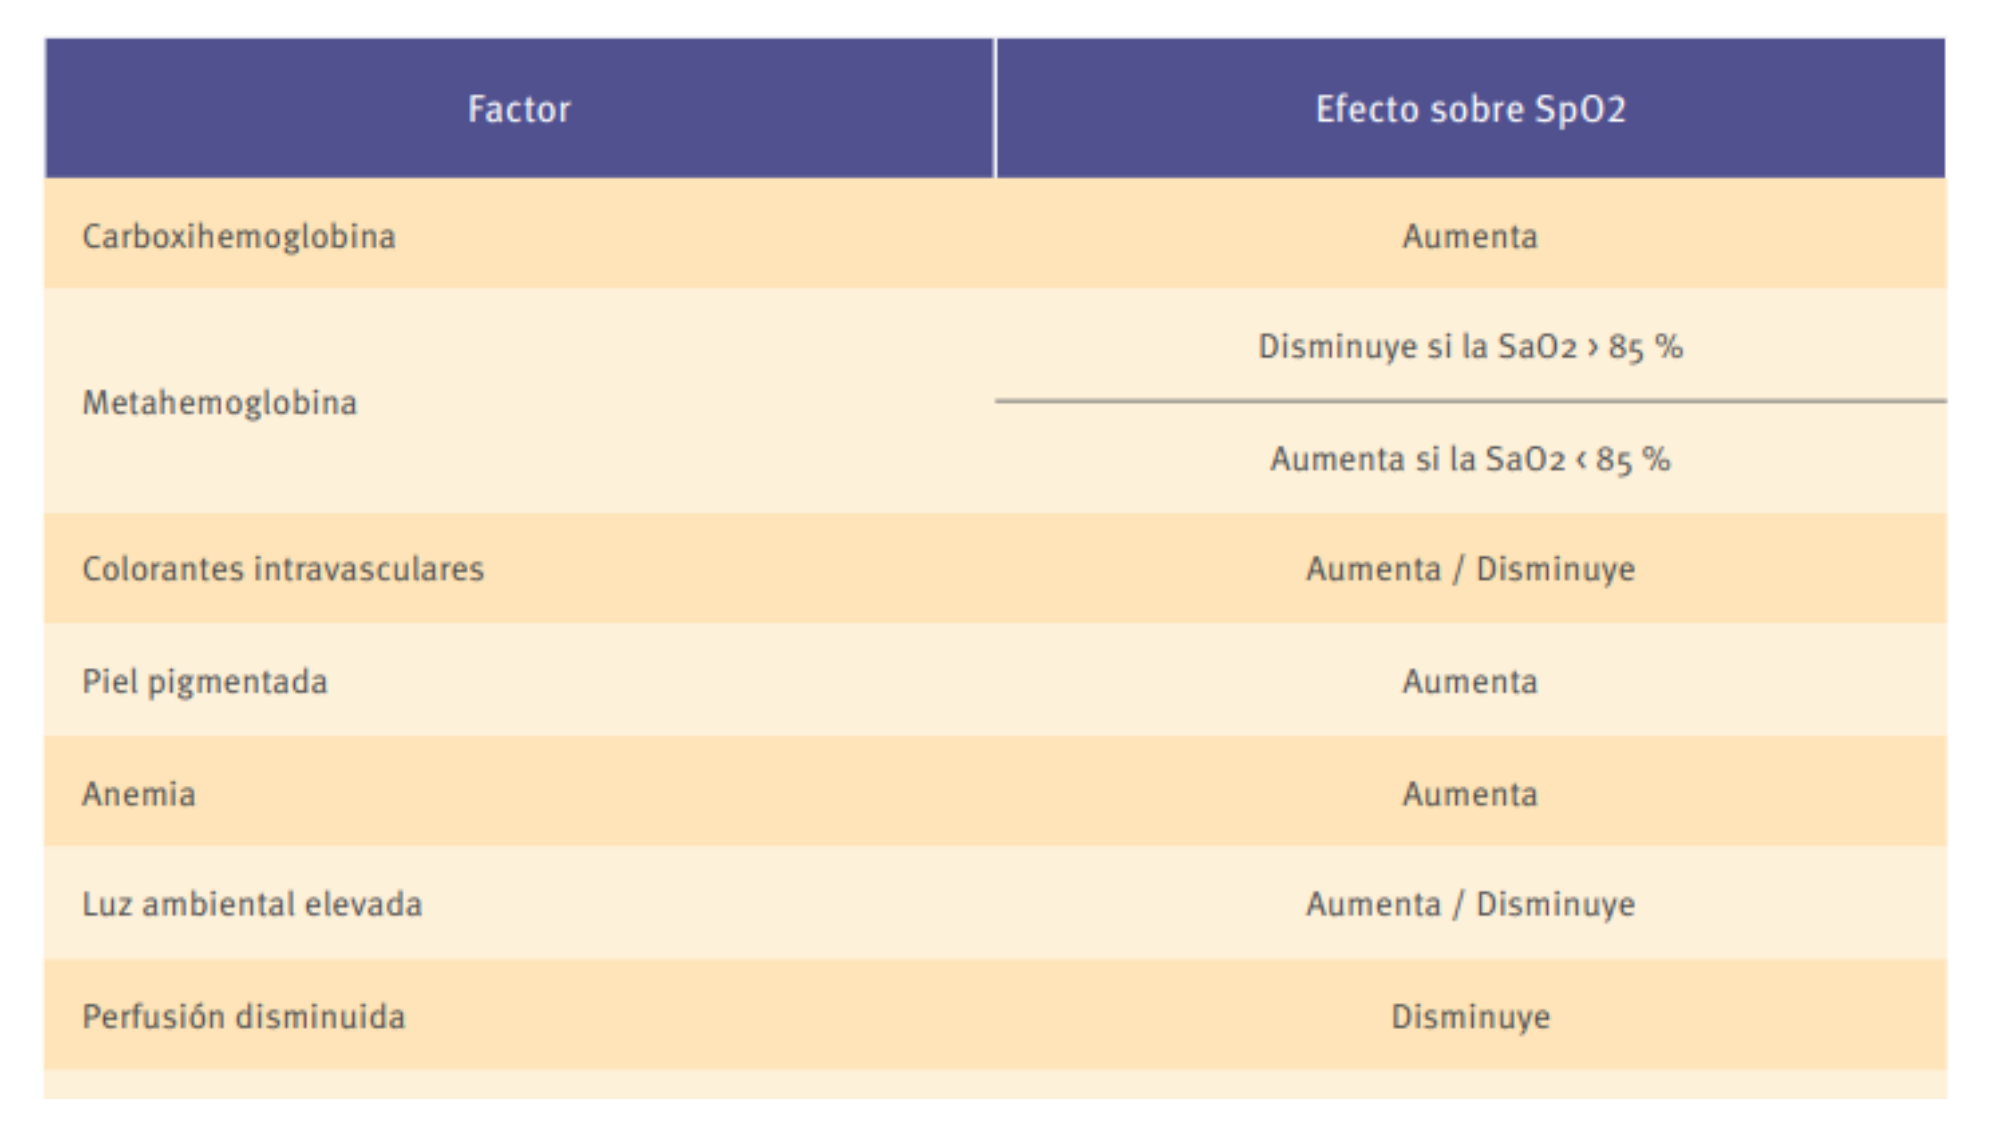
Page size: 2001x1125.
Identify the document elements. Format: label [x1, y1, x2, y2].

list [29, 26, 1970, 1099]
text_box [0, 0, 2000, 1125]
